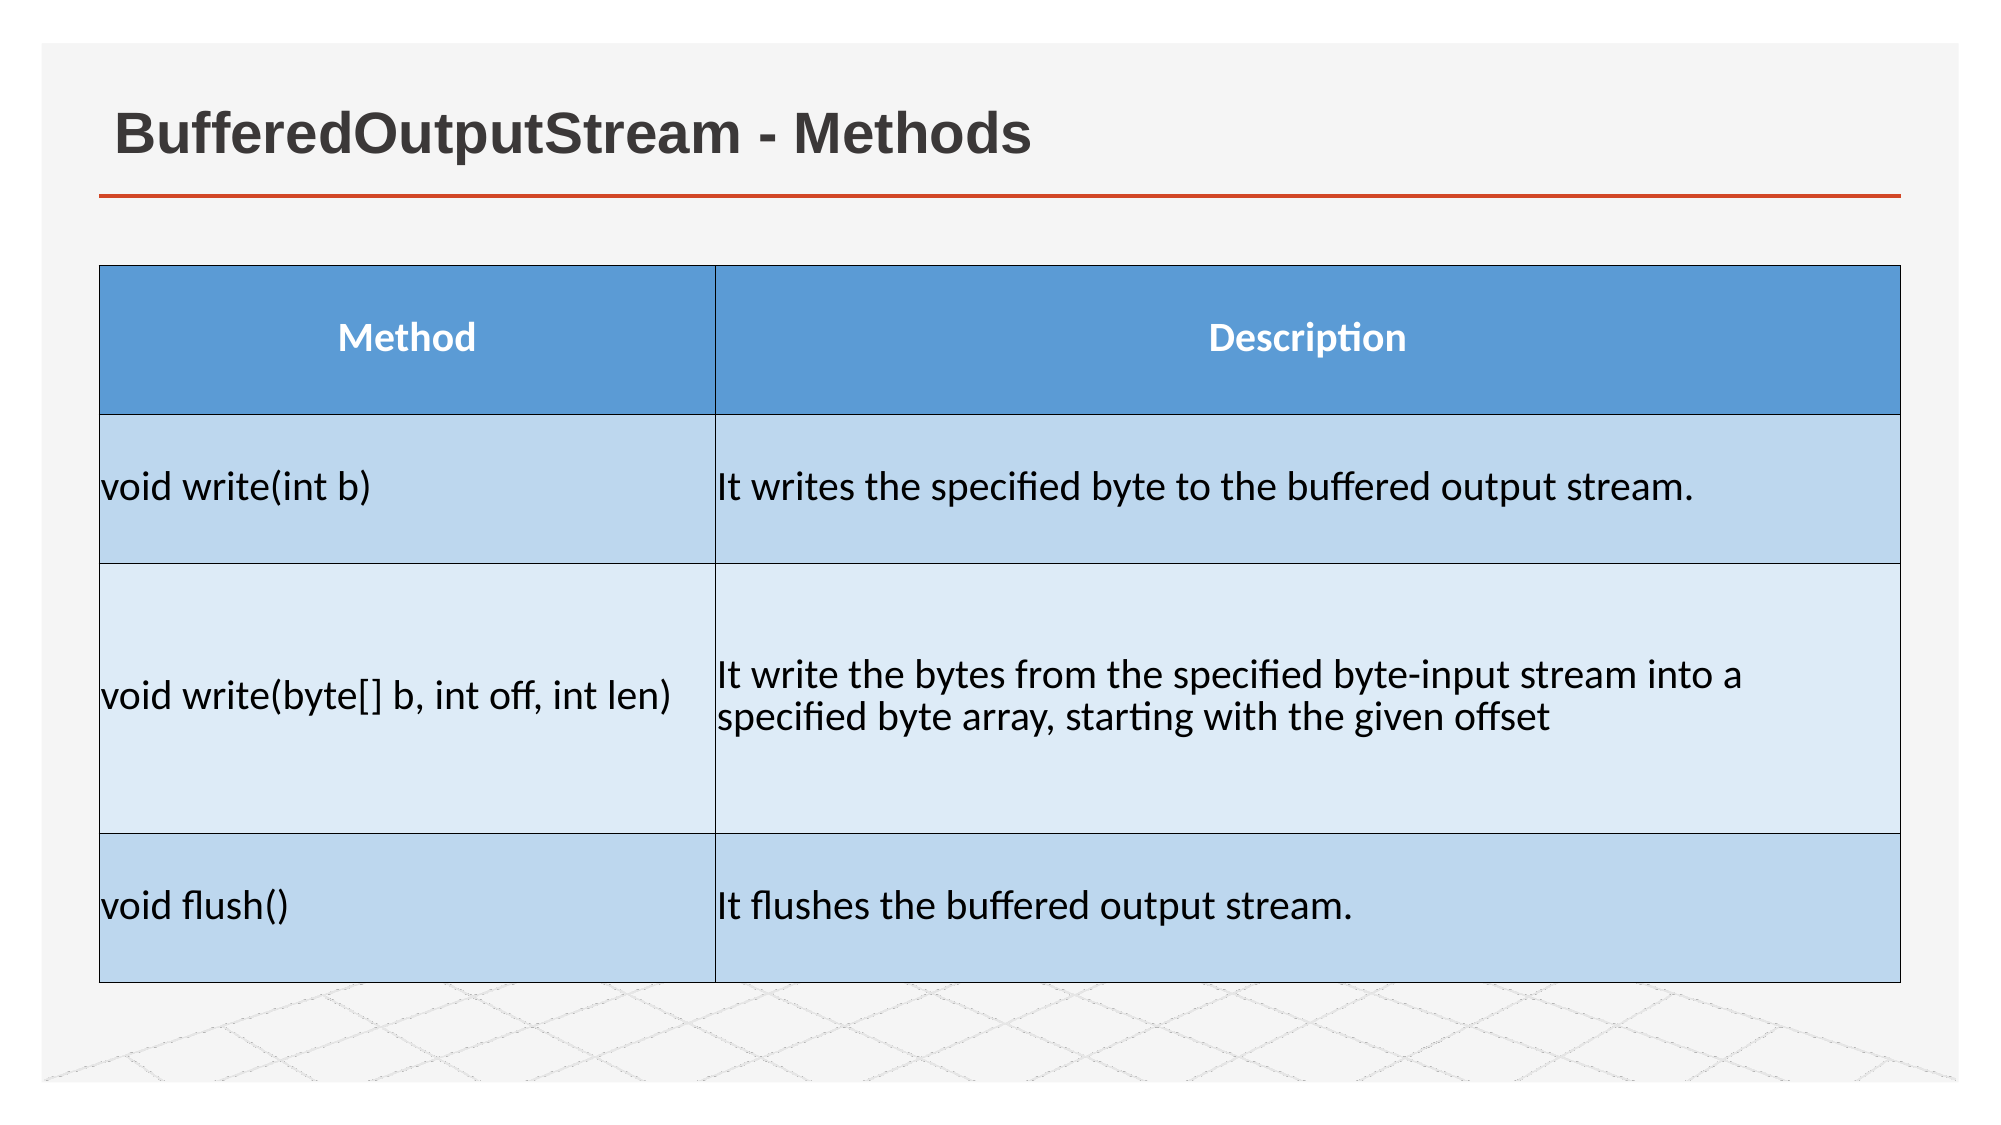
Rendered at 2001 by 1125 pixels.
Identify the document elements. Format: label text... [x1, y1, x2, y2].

table_cell void flush() [100, 834, 715, 982]
table_cell It write the bytes from the specified byte-input stream into a specified byte array, starting with the given offset [716, 564, 1900, 833]
picture [44, 787, 1956, 1081]
table_cell It flushes the buffered output stream. [716, 834, 1900, 982]
table_header Description [716, 266, 1900, 414]
table_cell void write(int b) [100, 415, 715, 563]
table_header Method [100, 266, 715, 414]
table_cell void write(byte[] b, int off, int len) [100, 564, 715, 833]
title BufferedOutputStream - Methods [99, 73, 1901, 197]
table_cell It writes the specified byte to the buffered output stream. [716, 415, 1900, 563]
